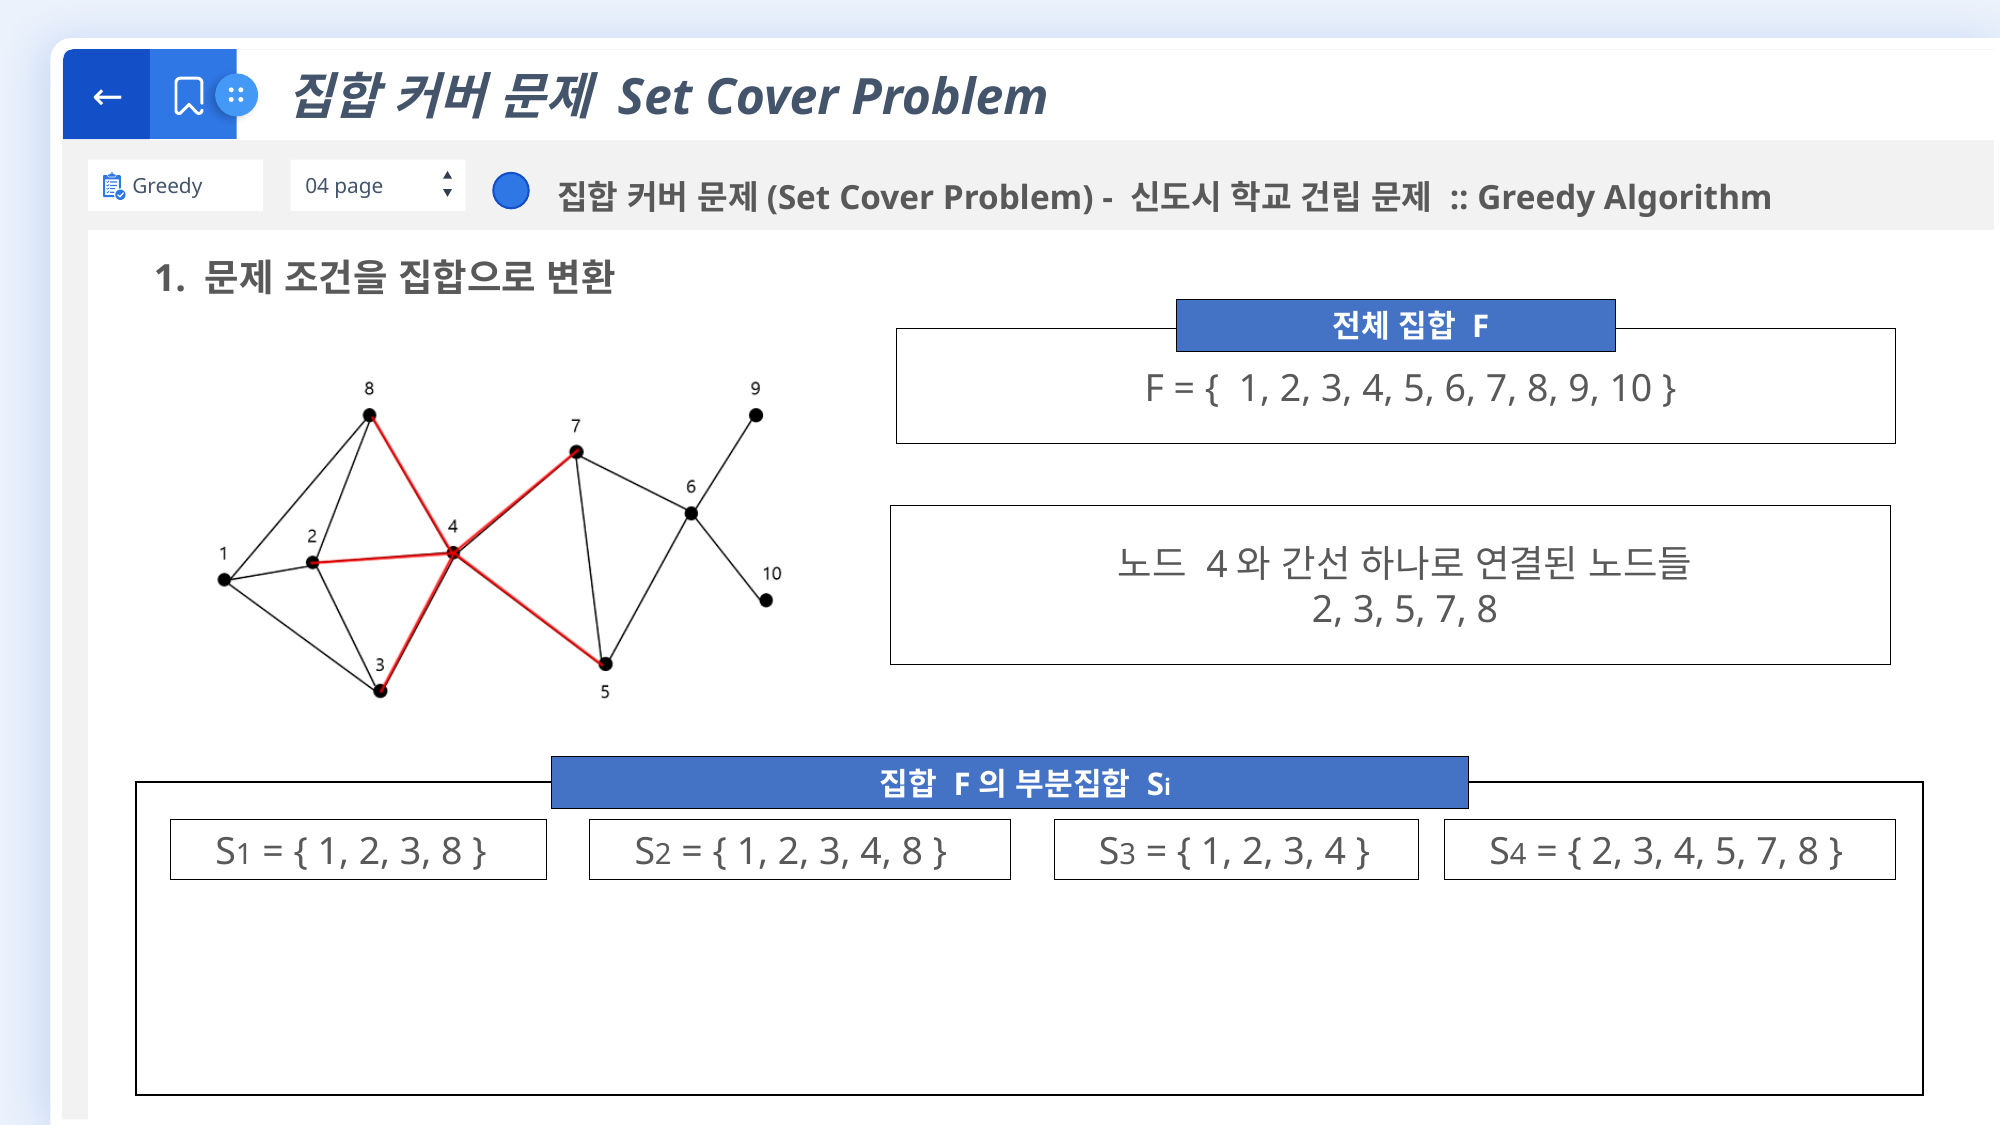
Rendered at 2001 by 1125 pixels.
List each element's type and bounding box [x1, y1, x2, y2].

text_box [56, 43, 2000, 1125]
text_box [135, 756, 1924, 1096]
picture [181, 328, 856, 756]
text_box [896, 299, 1896, 444]
